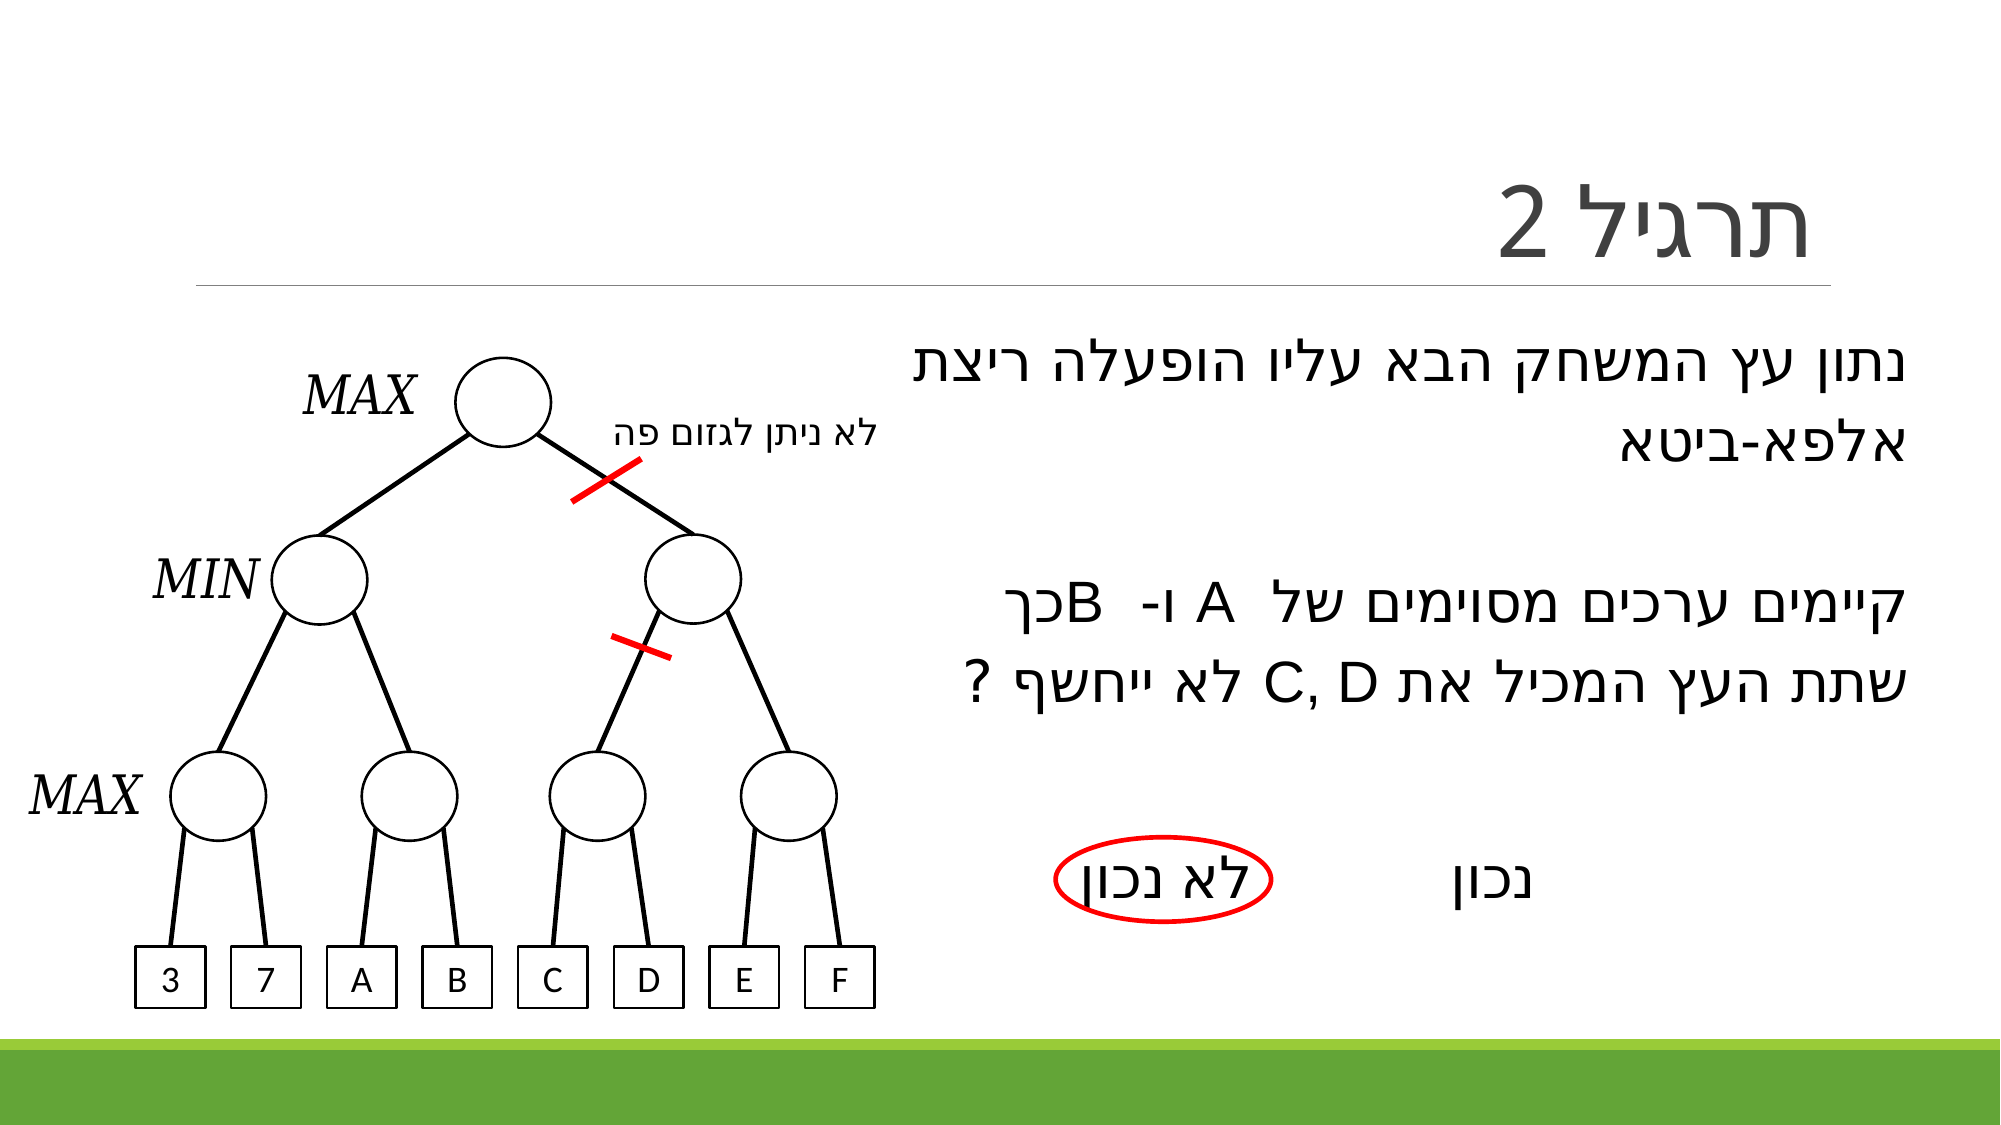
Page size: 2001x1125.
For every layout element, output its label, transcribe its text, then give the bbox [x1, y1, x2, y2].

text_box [822, 827, 841, 947]
text_box 3 [134, 945, 207, 1009]
text_box B [421, 945, 493, 1009]
text_box [739, 751, 838, 843]
text_box נתון עץ המשחק הבא עליו הופעלה ריצת אלפא-ביטא קיימים ערכים מסוימים של A ו- Bכך שתת העץ המכיל את C, D לא ייחשף ? [695, 201, 1924, 722]
text_box [548, 750, 647, 843]
text_box [454, 356, 553, 449]
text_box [352, 610, 411, 753]
text_box 7 [230, 945, 302, 1009]
text_box D [613, 945, 685, 1009]
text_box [630, 827, 650, 947]
text_box [360, 750, 459, 843]
title תרגיל 2 [180, 47, 1830, 285]
text_box נכון לא נכון [1065, 832, 1552, 918]
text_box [726, 610, 790, 753]
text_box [251, 827, 267, 947]
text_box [442, 827, 458, 947]
text_box [644, 533, 743, 625]
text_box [610, 635, 672, 659]
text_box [169, 827, 185, 947]
text_box [270, 534, 369, 626]
text_box לא ניתן לגזום פה [597, 400, 695, 430]
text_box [536, 433, 694, 536]
text_box F [804, 945, 876, 1009]
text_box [217, 610, 287, 753]
text_box A [326, 945, 398, 1009]
text_box E [708, 945, 780, 1009]
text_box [571, 458, 642, 503]
text_box [1054, 835, 1273, 924]
text_box [169, 750, 268, 843]
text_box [319, 433, 470, 536]
text_box C [517, 945, 589, 1009]
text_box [743, 827, 756, 947]
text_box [597, 610, 660, 753]
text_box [361, 827, 377, 947]
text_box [552, 827, 565, 947]
